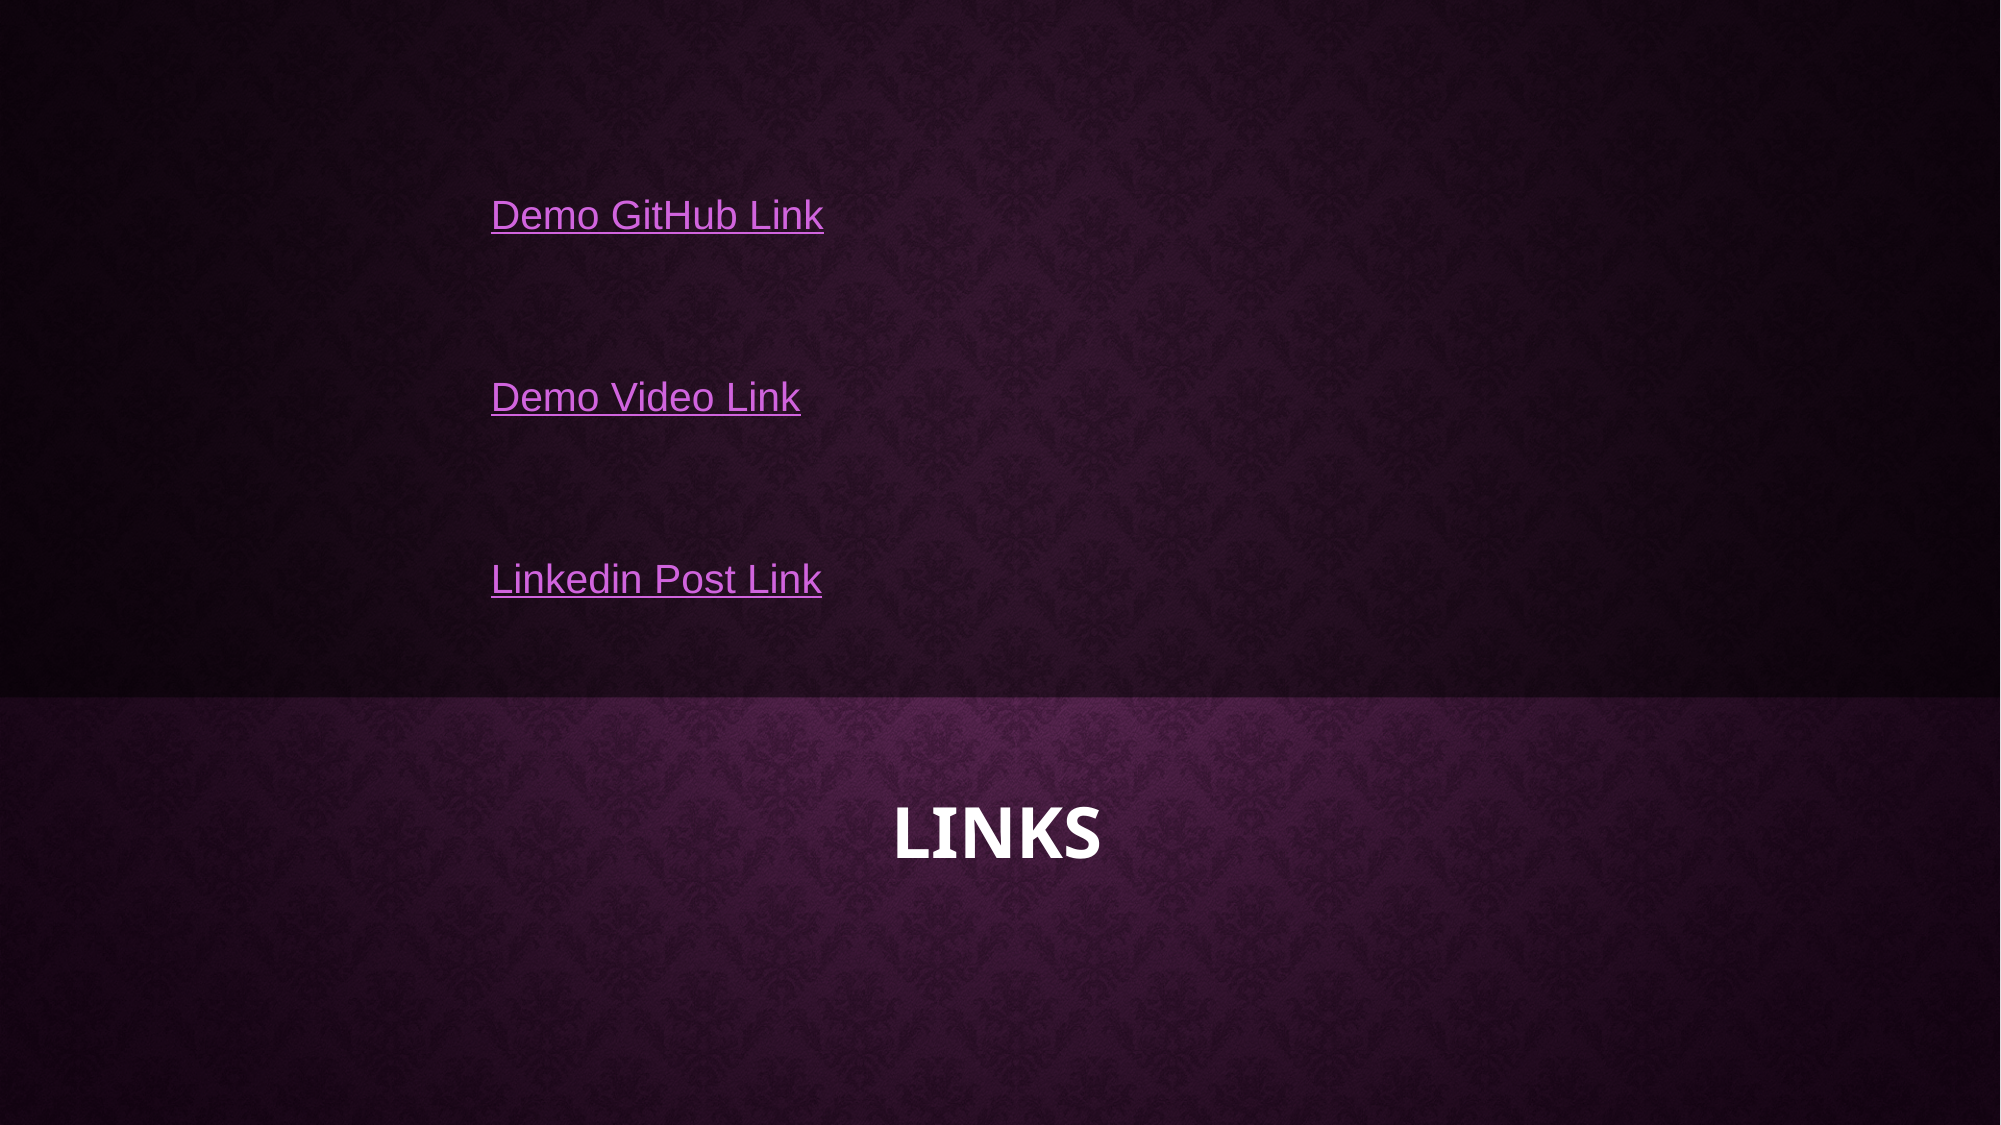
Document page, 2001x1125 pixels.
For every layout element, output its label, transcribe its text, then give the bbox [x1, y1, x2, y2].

text_box Demo Video Link [464, 363, 1534, 427]
title links [107, 744, 1887, 928]
text_box Linkedin Post Link [464, 545, 1534, 609]
text_box Demo GitHub Link [464, 181, 1534, 245]
text_box [0, 0, 2000, 699]
